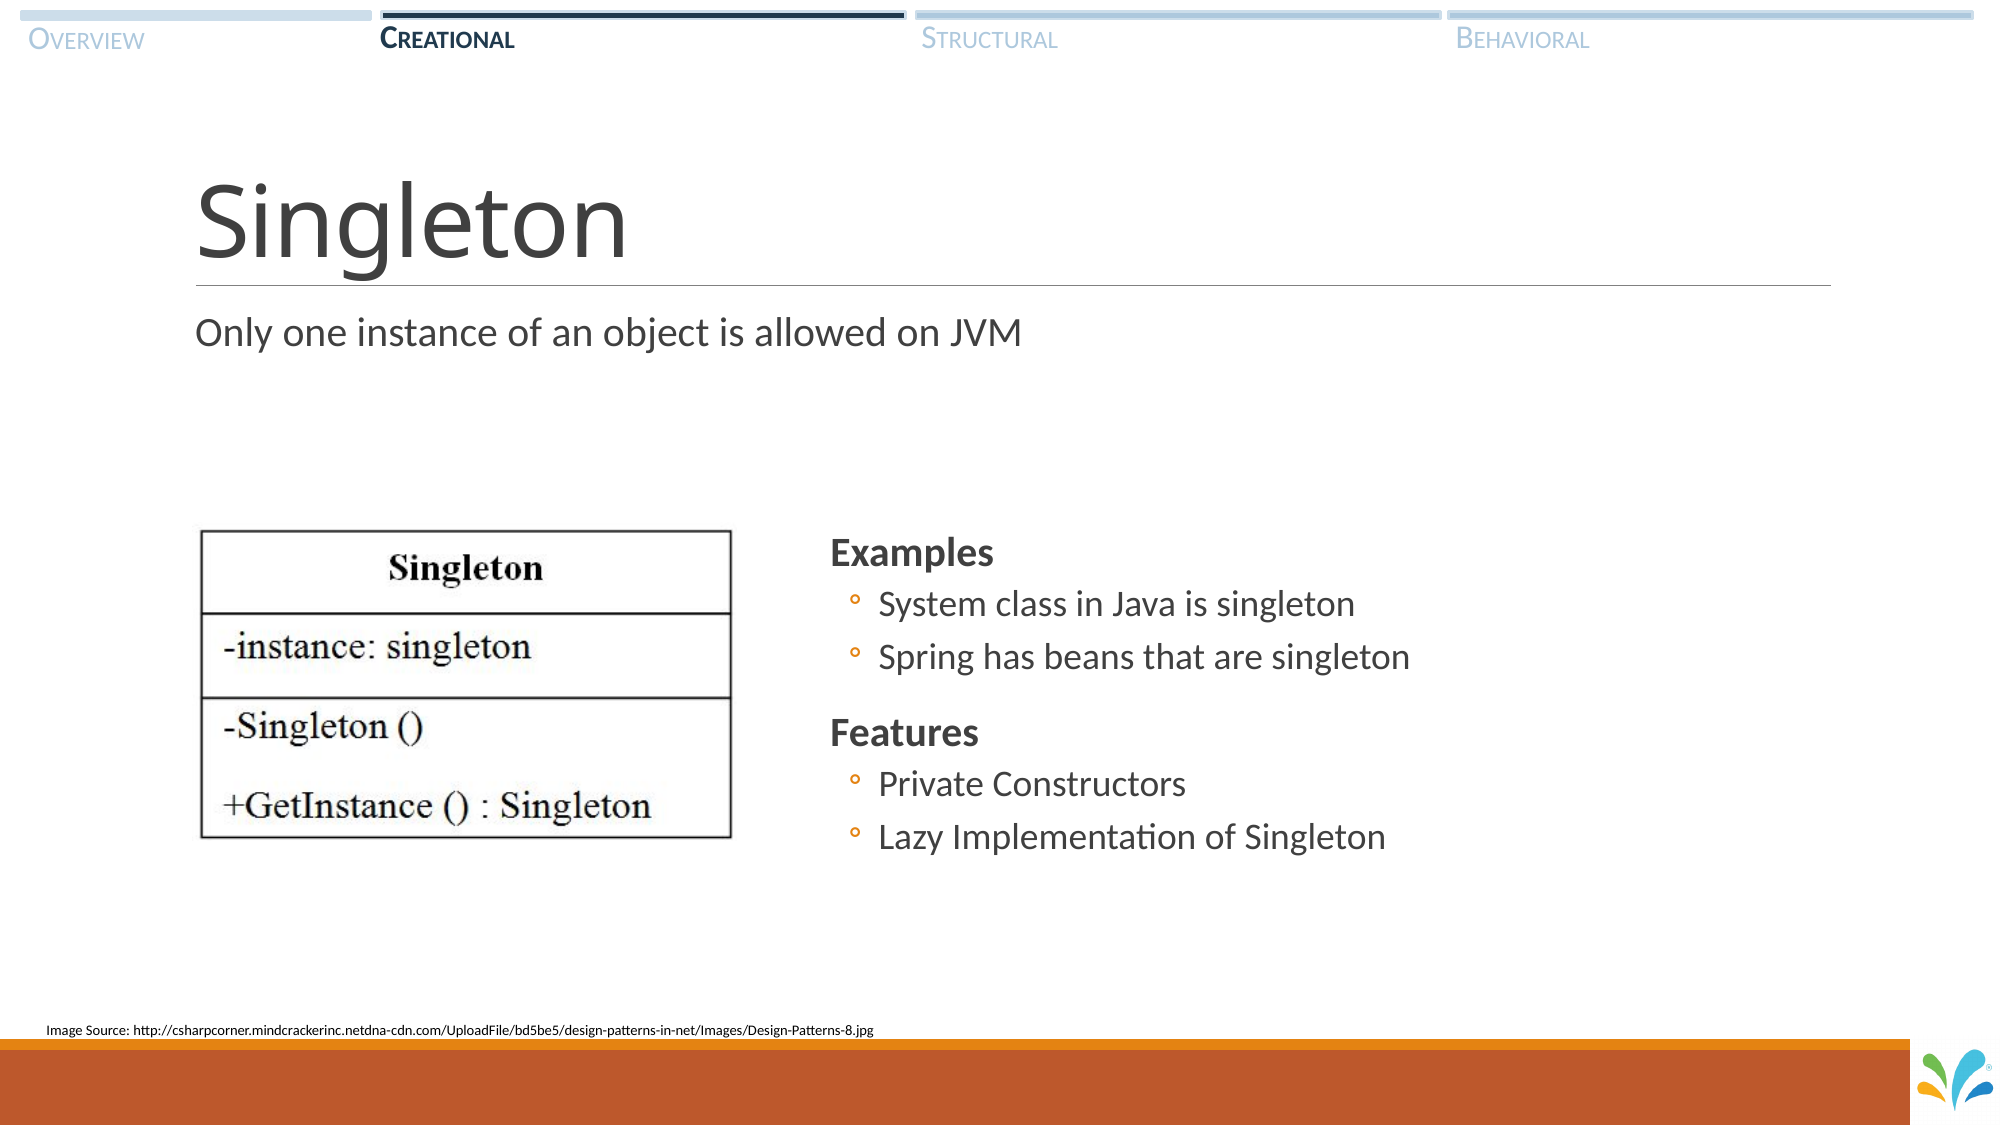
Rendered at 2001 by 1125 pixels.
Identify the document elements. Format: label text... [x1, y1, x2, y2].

text_box [1074, 10, 1440, 20]
text_box Examples System class in Java is singleton Spring has beans that are singleton Features Private Constructors Lazy Implementation of Singleton [815, 522, 1712, 987]
text_box [160, 10, 365, 21]
text_box BEHAVIORAL [1440, 7, 1606, 63]
picture [192, 522, 738, 842]
text_box [1606, 10, 1974, 20]
text_box OVERVIEW [13, 8, 160, 64]
text_box CREATIONAL [365, 7, 531, 63]
text_box [531, 10, 906, 20]
list Only one instance of an object is allowed on JVM [180, 302, 1830, 413]
text_box STRUCTURAL [906, 7, 1074, 63]
text_box Image Source: http://csharpcorner.mindcrackerinc.netdna-cdn.com/UploadFile/bd5be5/design-patterns-in-net/Images/Design-Patterns-8.jpg [31, 1013, 890, 1064]
picture [1909, 1034, 2000, 1125]
title Singleton [180, 47, 1830, 285]
